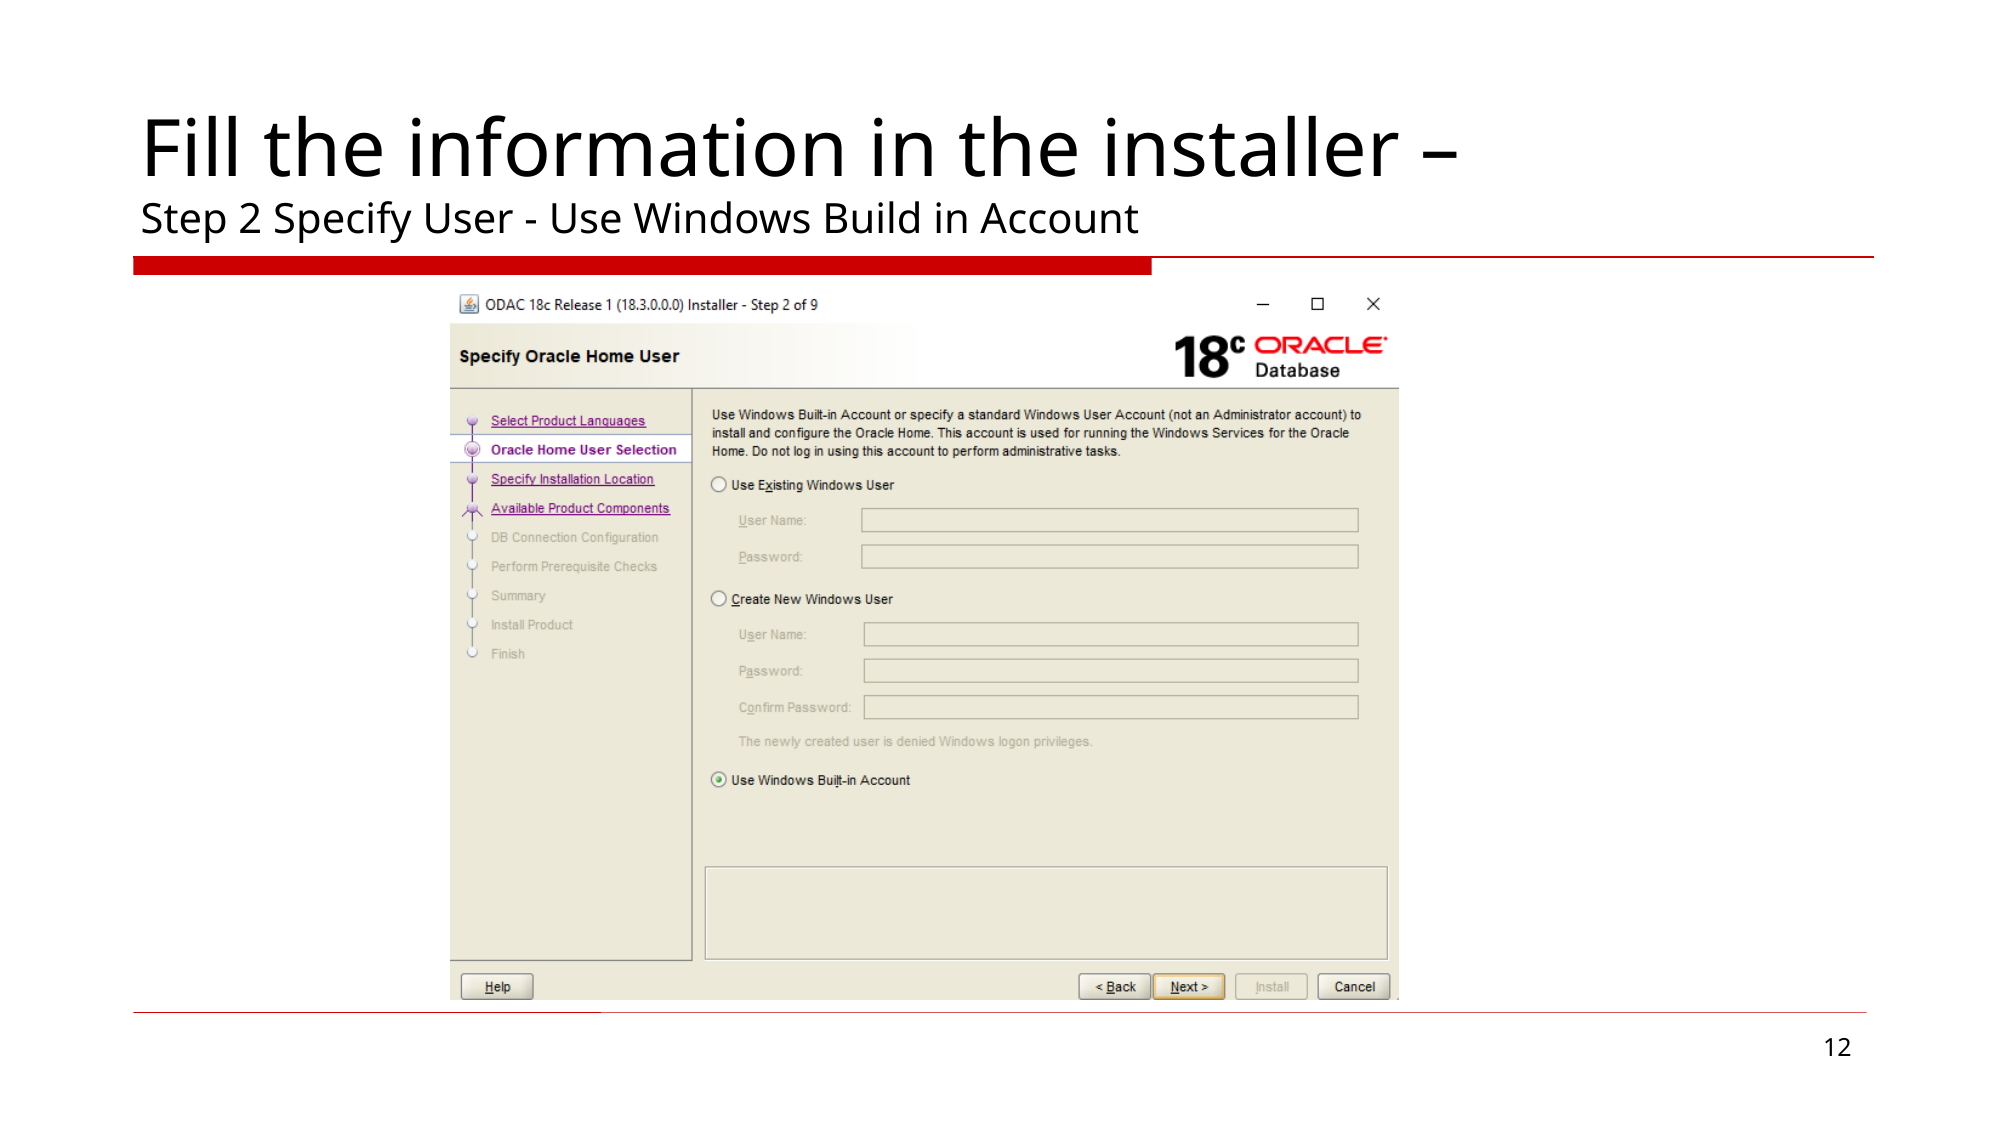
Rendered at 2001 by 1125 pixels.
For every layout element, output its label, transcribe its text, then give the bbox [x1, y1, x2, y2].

picture [449, 287, 1399, 1000]
title Fill the information in the installer – Step 2 Specify User - Use Windows Build in Account [125, 50, 1876, 250]
slide_number 12 [1433, 1024, 1867, 1103]
